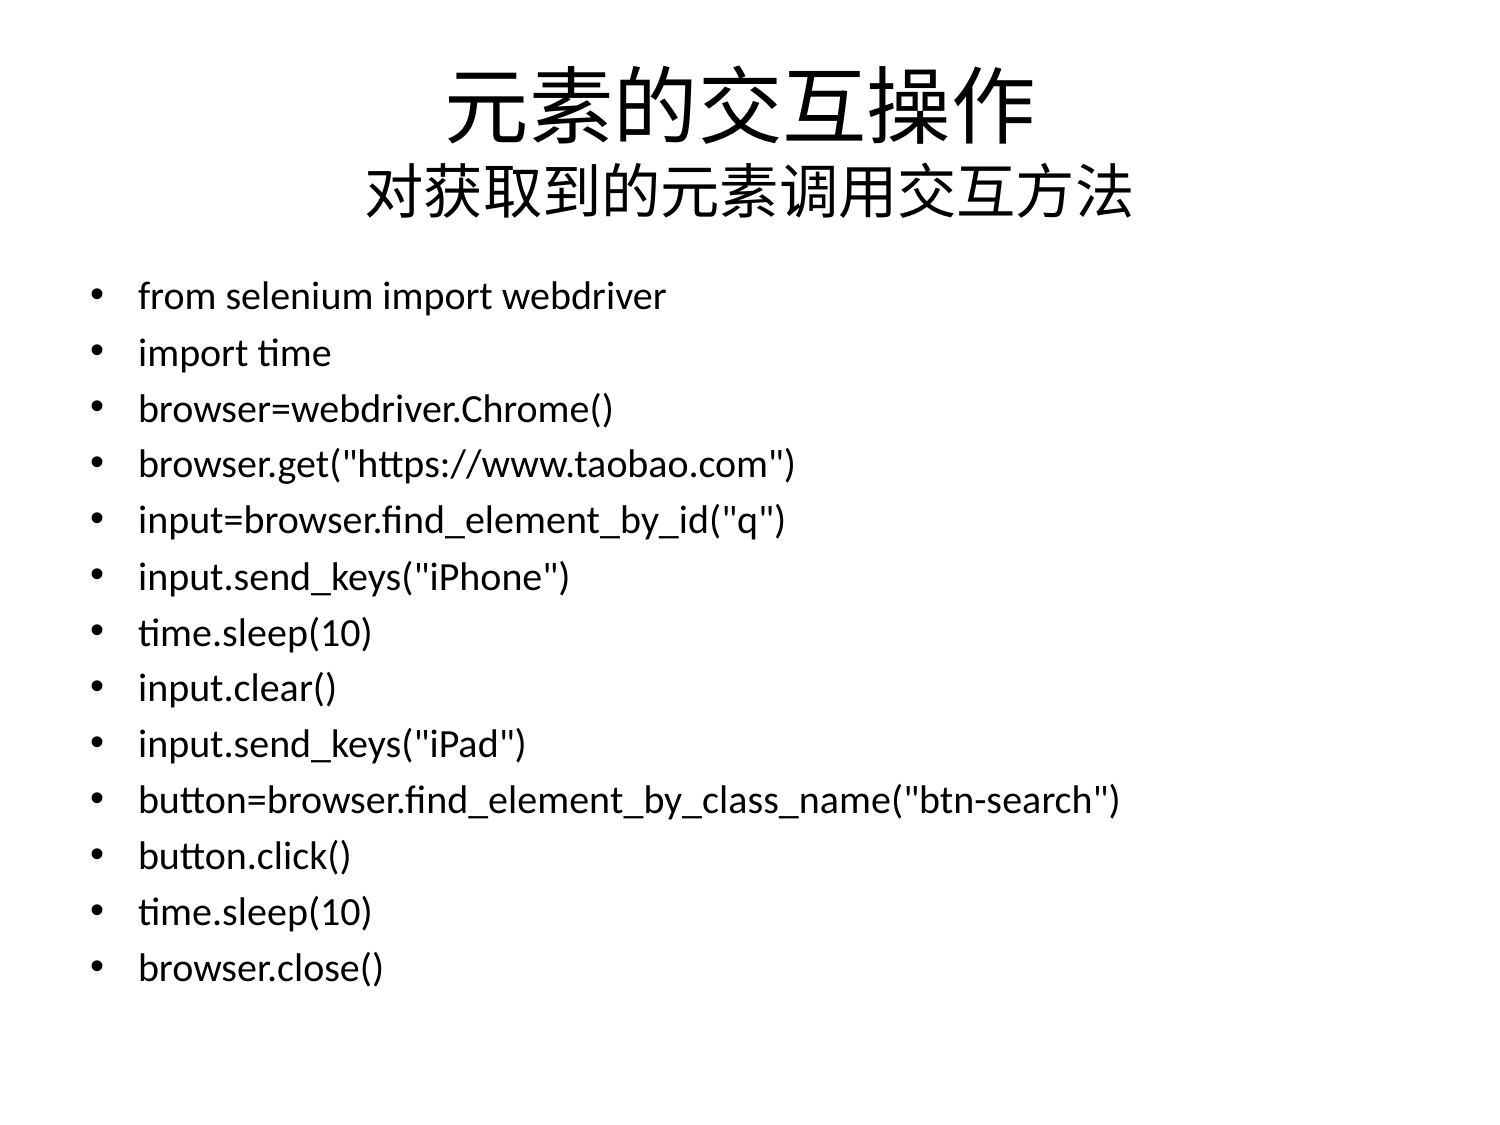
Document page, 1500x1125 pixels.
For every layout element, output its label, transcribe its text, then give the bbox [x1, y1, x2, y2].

list from selenium import webdriver import time browser=webdriver.Chrome() browser.get("https://www.taobao.com") input=browser.find_element_by_id("q") input.send_keys("iPhone") time.sleep(10) input.clear() input.send_keys("iPad") button=browser.find_element_by_class_name("btn-search") button.click() time.sleep(10) browser.close() [75, 262, 1425, 1005]
title 元素的交互操作 对获取到的元素调用交互方法 [75, 45, 1425, 233]
